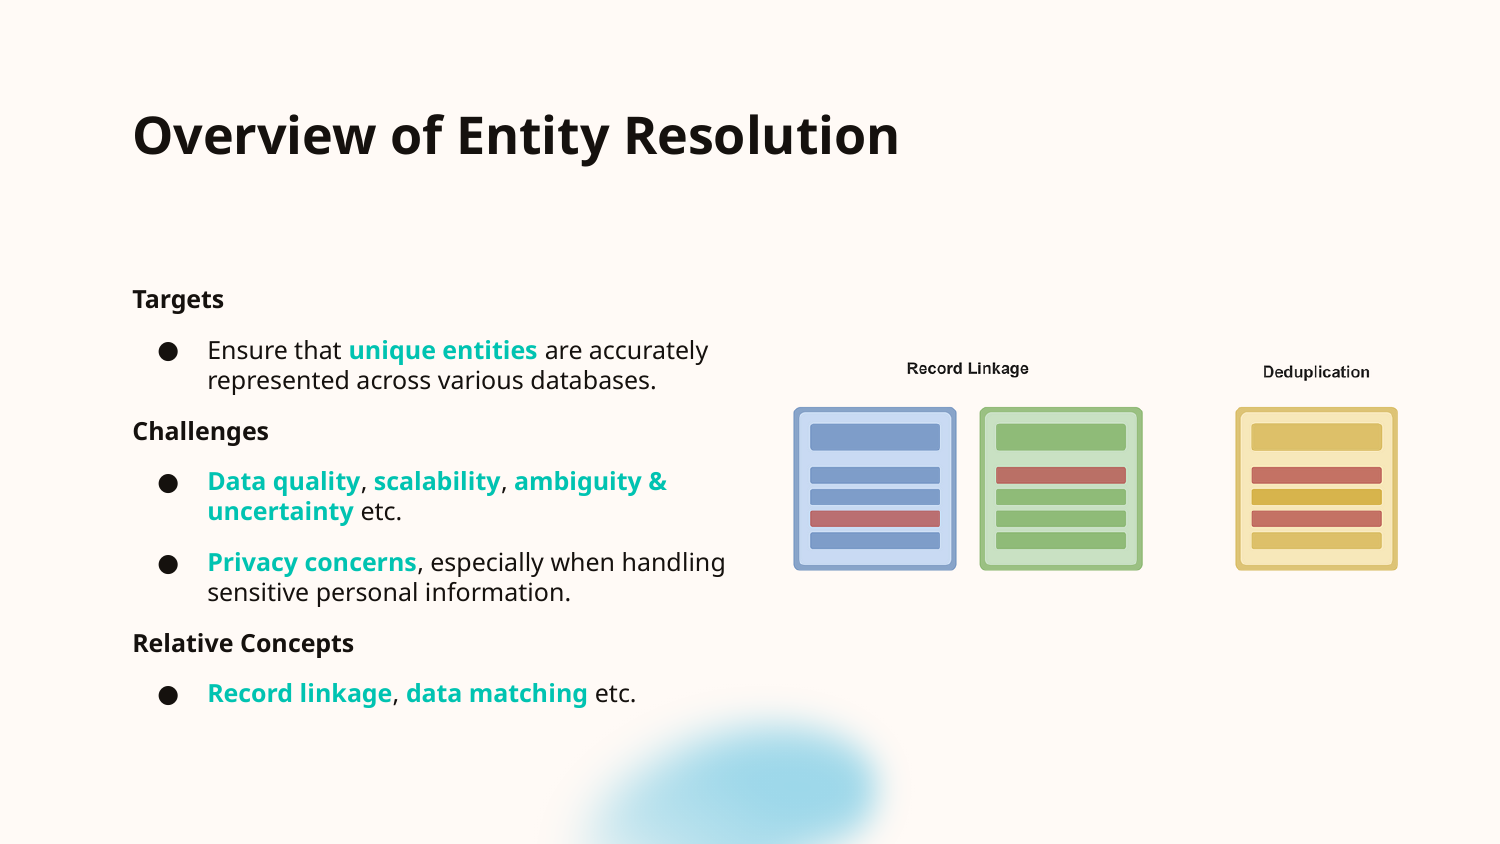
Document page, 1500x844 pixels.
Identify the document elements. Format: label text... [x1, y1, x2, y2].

title Overview of Entity Resolution [117, 87, 998, 244]
list Targets Ensure that unique entities are accurately represented across various databases. Challenges Data quality, scalability, ambiguity & uncertainty etc. Privacy concerns, especially when handling sensitive personal information. Relative Concepts Record linkage, data matching etc. [117, 268, 750, 723]
picture [445, 330, 1398, 844]
